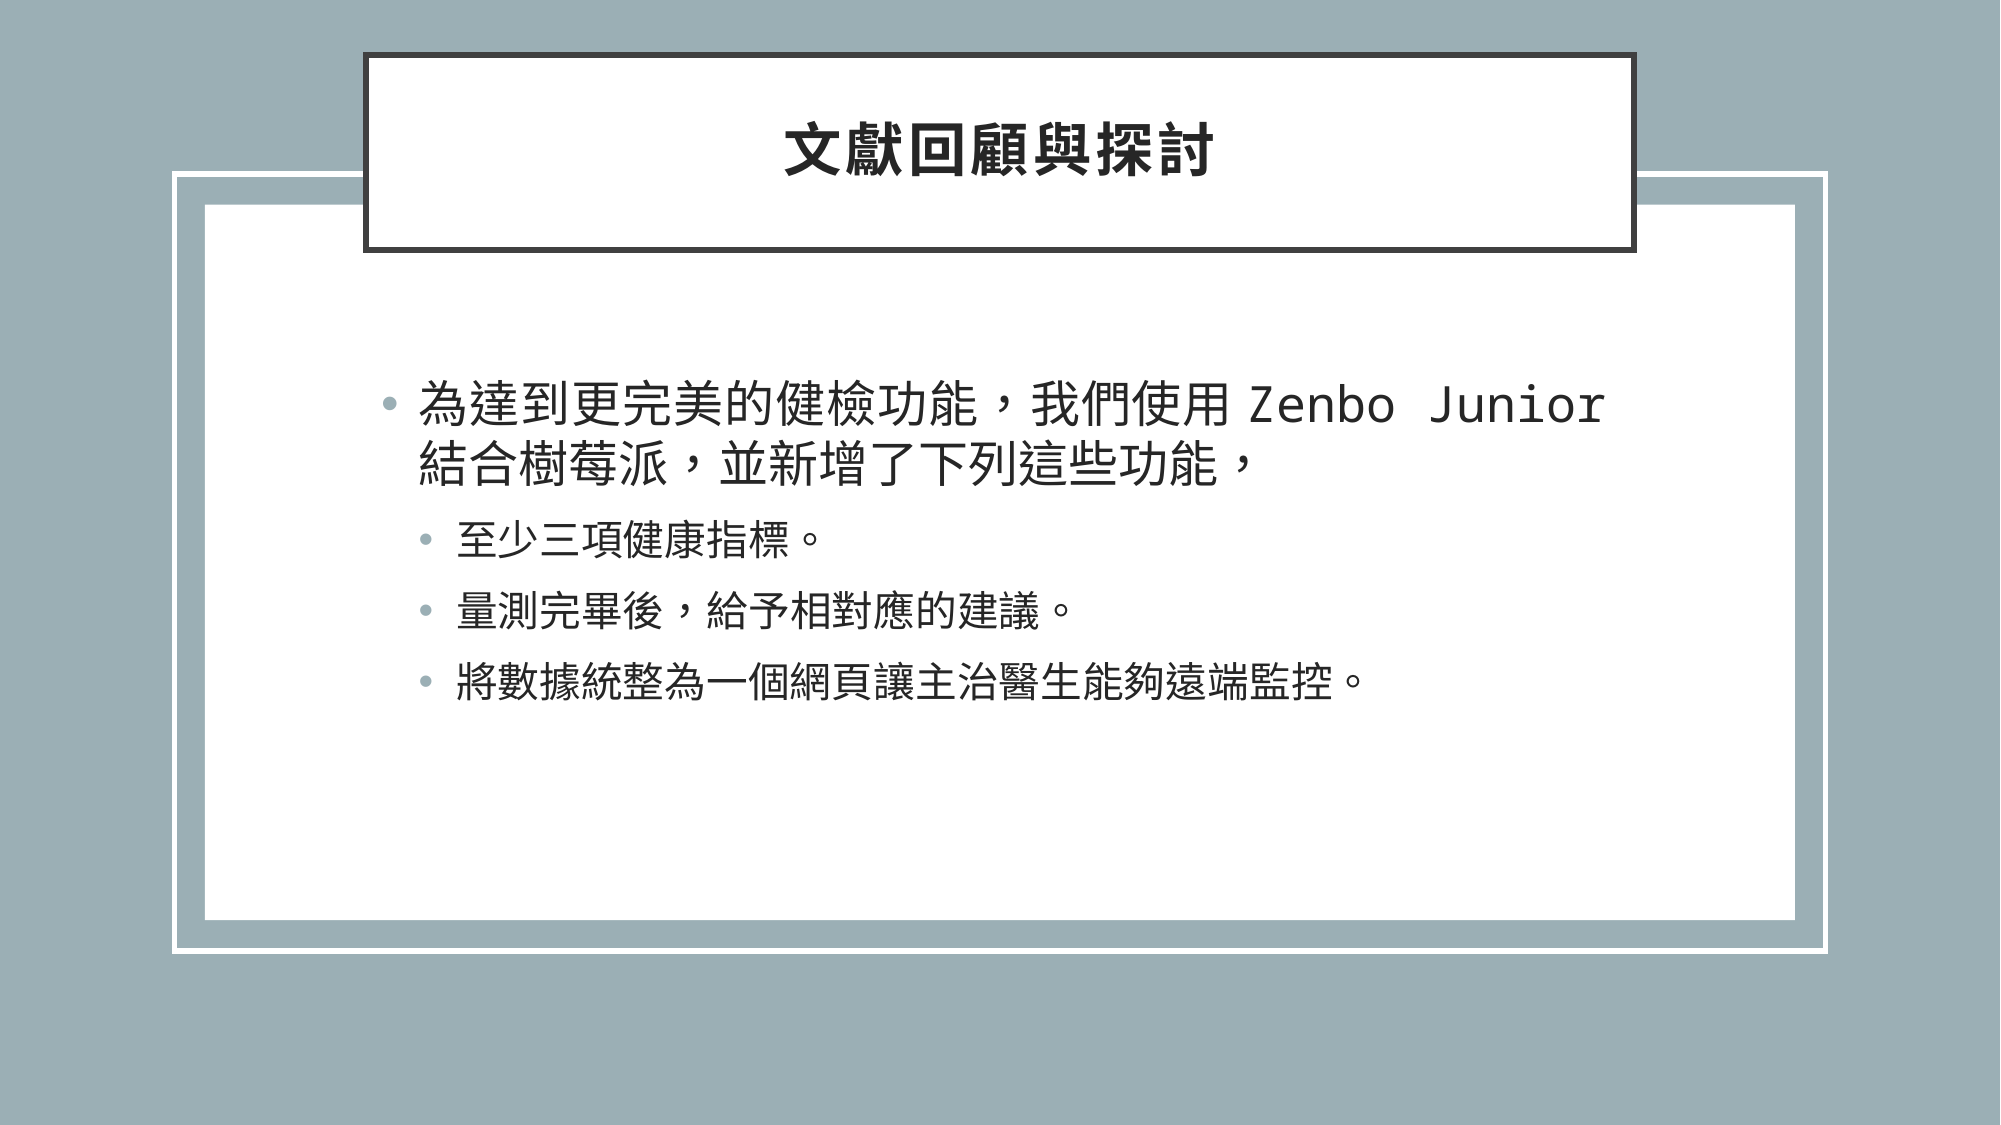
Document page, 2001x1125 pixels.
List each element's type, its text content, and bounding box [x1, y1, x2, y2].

text_box [173, 173, 1827, 952]
list 為達到更完美的健檢功能，我們使用Zenbo Junior結合樹莓派，並新增了下列這些功能， 至少三項健康指標。 量測完畢後，給予相對應的建議。 將數據統整為一個網頁讓主治醫生能夠遠端監控。 [366, 365, 1634, 760]
text_box [0, 0, 2000, 1125]
title 文獻回顧與探討 [363, 52, 1637, 253]
